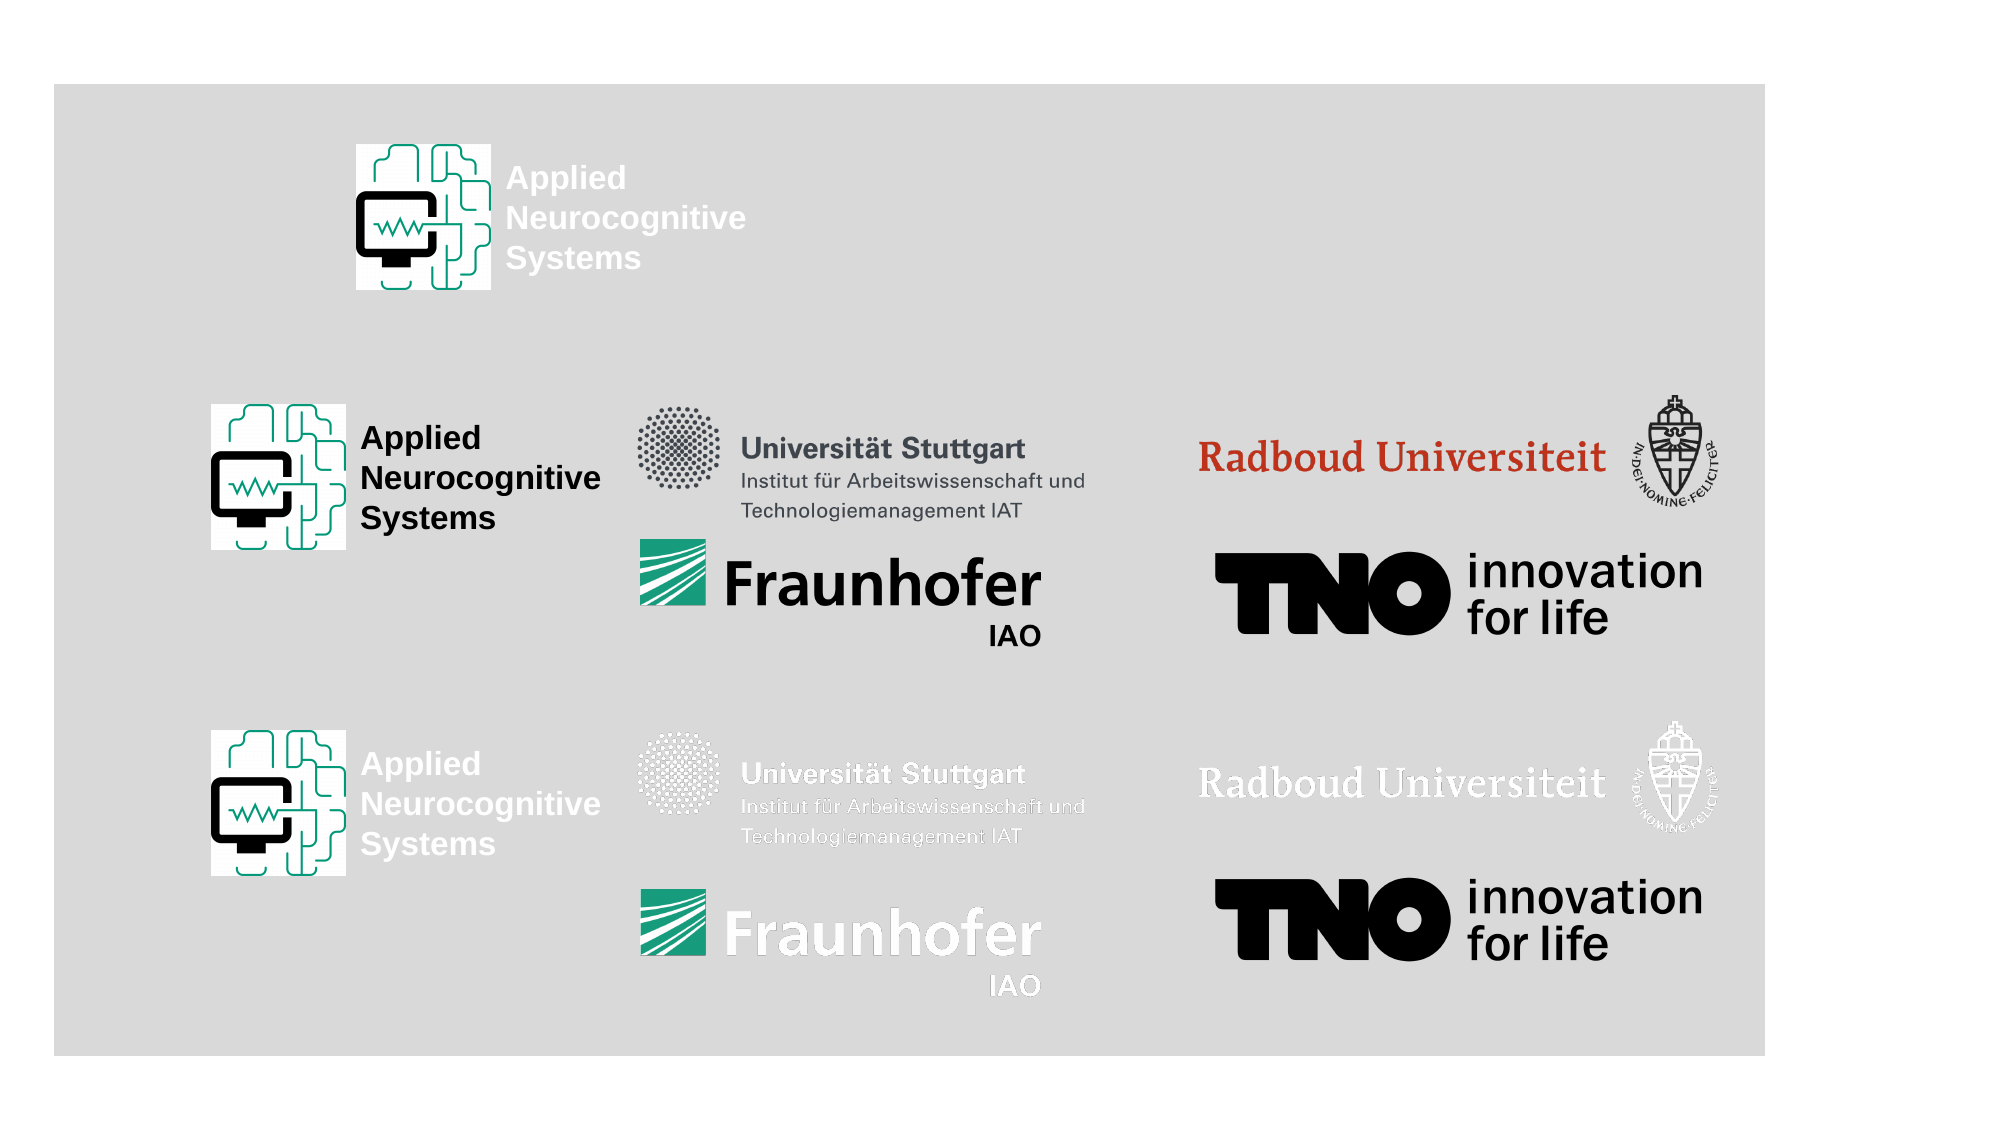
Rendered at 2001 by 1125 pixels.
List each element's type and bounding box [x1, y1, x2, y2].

text_box [211, 729, 656, 876]
text_box [640, 889, 1045, 1003]
picture [626, 721, 1093, 854]
picture [1197, 865, 1726, 970]
picture [1197, 721, 1720, 833]
text_box [356, 144, 801, 291]
text_box [54, 84, 1765, 1056]
text_box [211, 395, 1726, 653]
